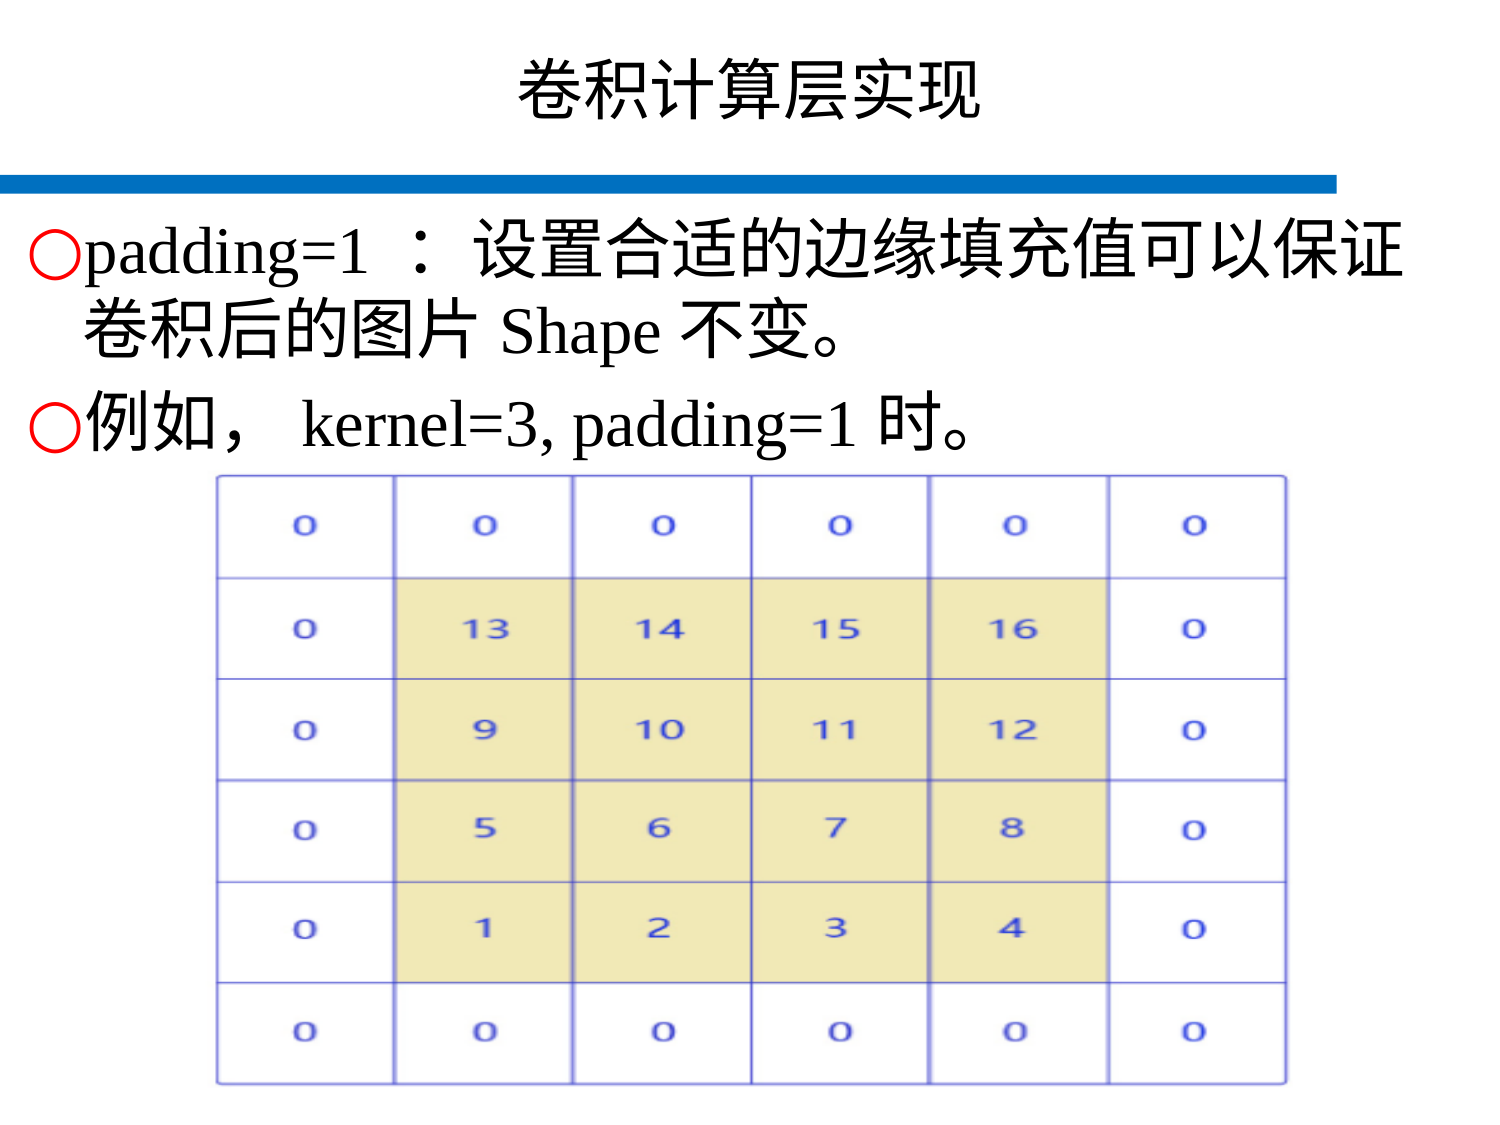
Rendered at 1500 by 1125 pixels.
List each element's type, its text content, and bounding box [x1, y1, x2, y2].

title 卷积计算层实现 [75, 0, 1425, 175]
picture [175, 468, 1313, 1102]
list padding=1 ：设置合适的边缘填充值可以保证卷积后的图片Shape不变。 例如，kernel=3, padding=1时。 [11, 199, 1477, 481]
